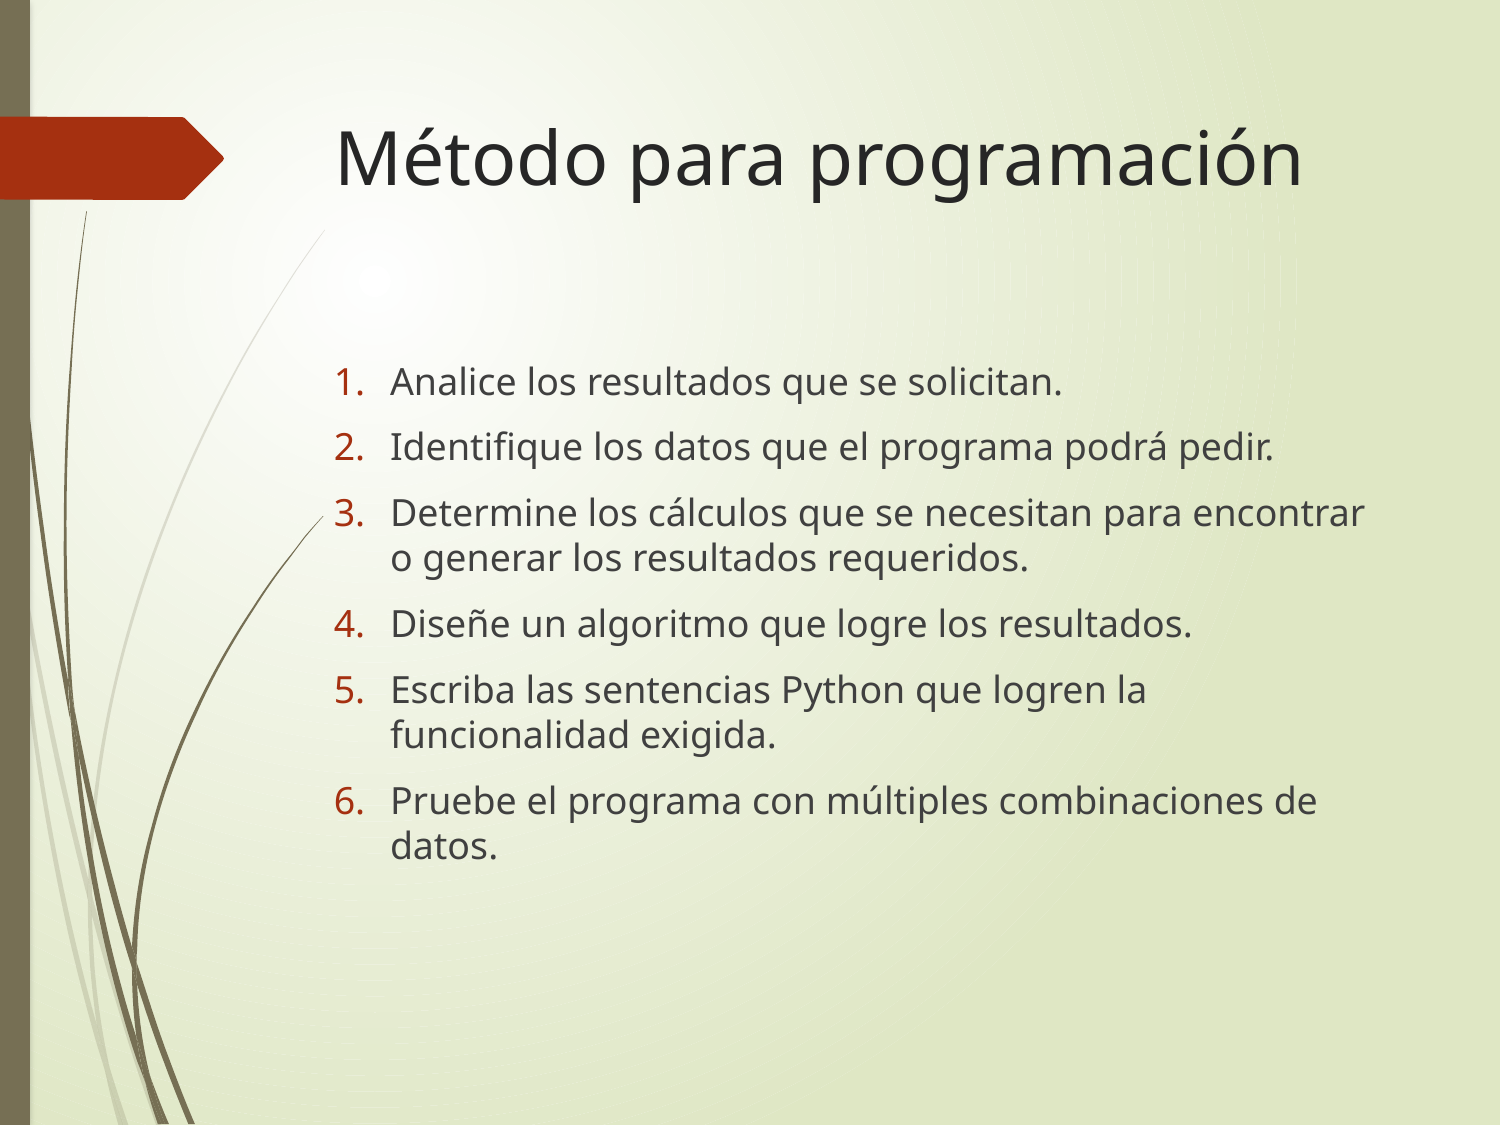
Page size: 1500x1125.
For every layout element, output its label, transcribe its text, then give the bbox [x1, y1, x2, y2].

title Método para programación [319, 102, 1400, 313]
list Analice los resultados que se solicitan. Identifique los datos que el programa podrá pedir. Determine los cálculos que se necesitan para encontrar o generar los resultados requeridos. Diseñe un algoritmo que logre los resultados. Escriba las sentencias Python que logren la funcionalidad exigida. Pruebe el programa con múltiples combinaciones de datos. [318, 350, 1400, 970]
